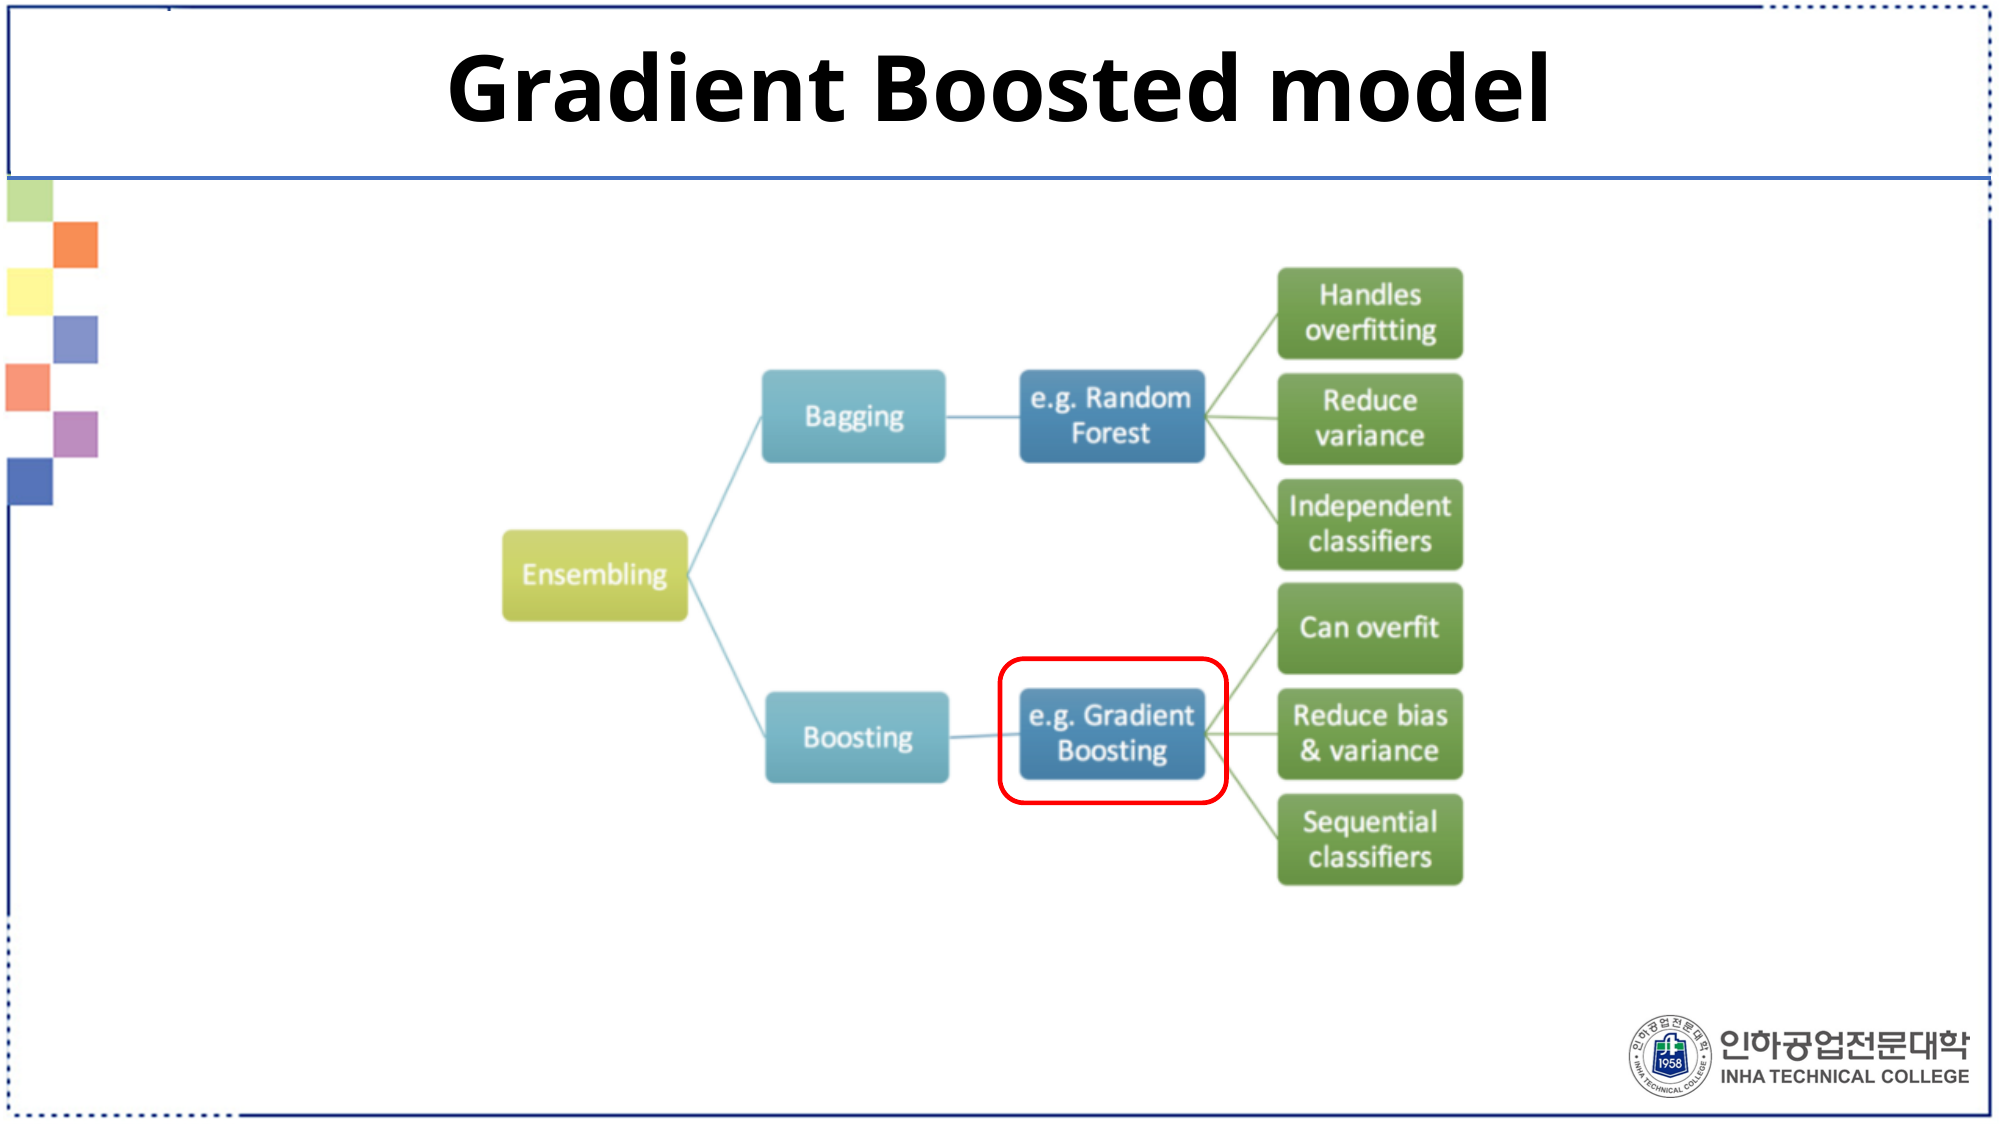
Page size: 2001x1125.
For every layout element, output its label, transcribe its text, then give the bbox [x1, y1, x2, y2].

title Gradient Boosted model [137, 5, 1863, 179]
picture [3, 1, 1999, 1125]
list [482, 212, 1518, 913]
